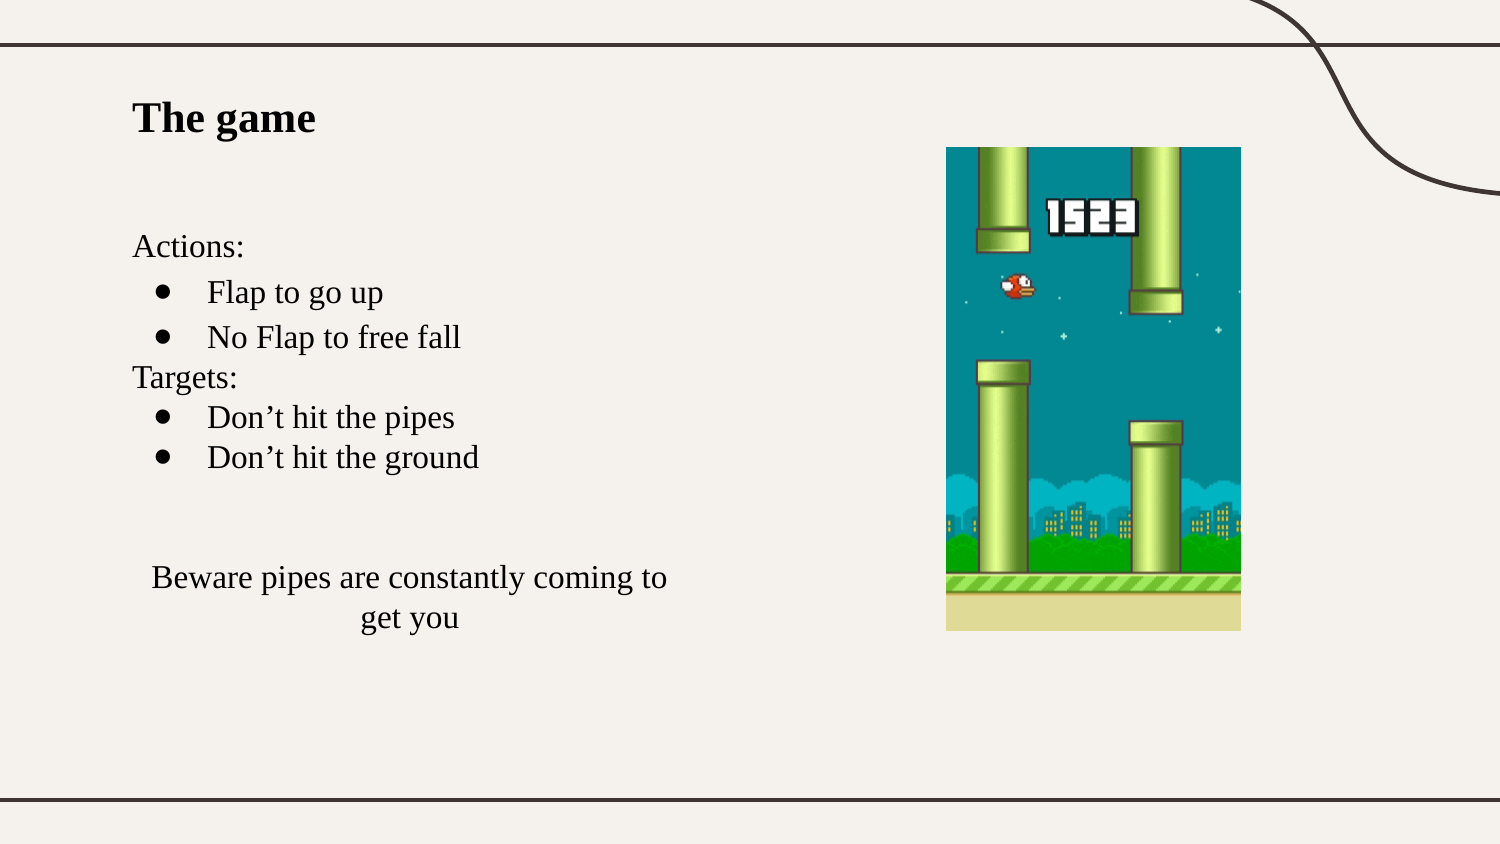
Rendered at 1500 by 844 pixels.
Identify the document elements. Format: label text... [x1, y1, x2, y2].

title The game [116, 73, 1011, 168]
picture [945, 146, 1241, 631]
text_box Actions: Flap to go up No Flap to free fall Targets: Don’t hit the pipes Don’t hit the ground Beware pipes are constantly coming to get you [116, 202, 703, 651]
